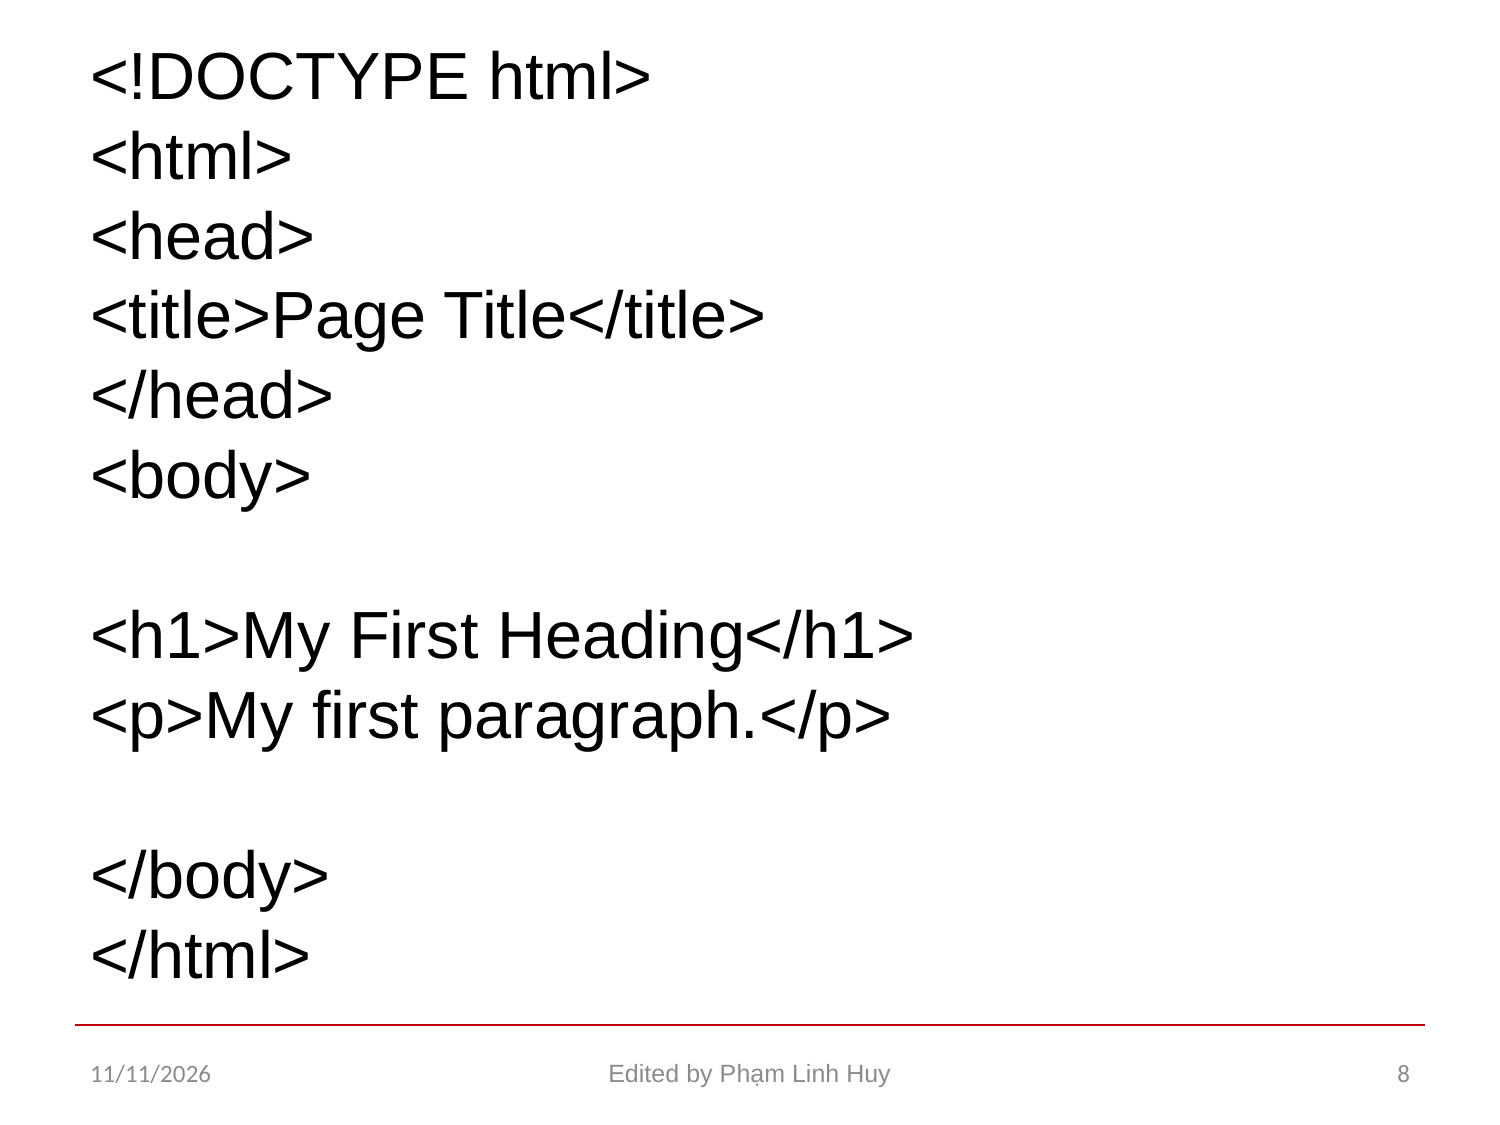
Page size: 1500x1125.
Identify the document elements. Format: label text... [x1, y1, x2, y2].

footer Edited by Phạm Linh Huy [512, 1042, 988, 1103]
list <!DOCTYPE html> <html> <head> <title>Page Title</title> </head> <body> <h1>My First Heading</h1> <p>My first paragraph.</p> </body> </html> [75, 24, 1425, 1005]
slide_number 8 [1074, 1042, 1425, 1103]
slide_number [75, 1042, 425, 1103]
